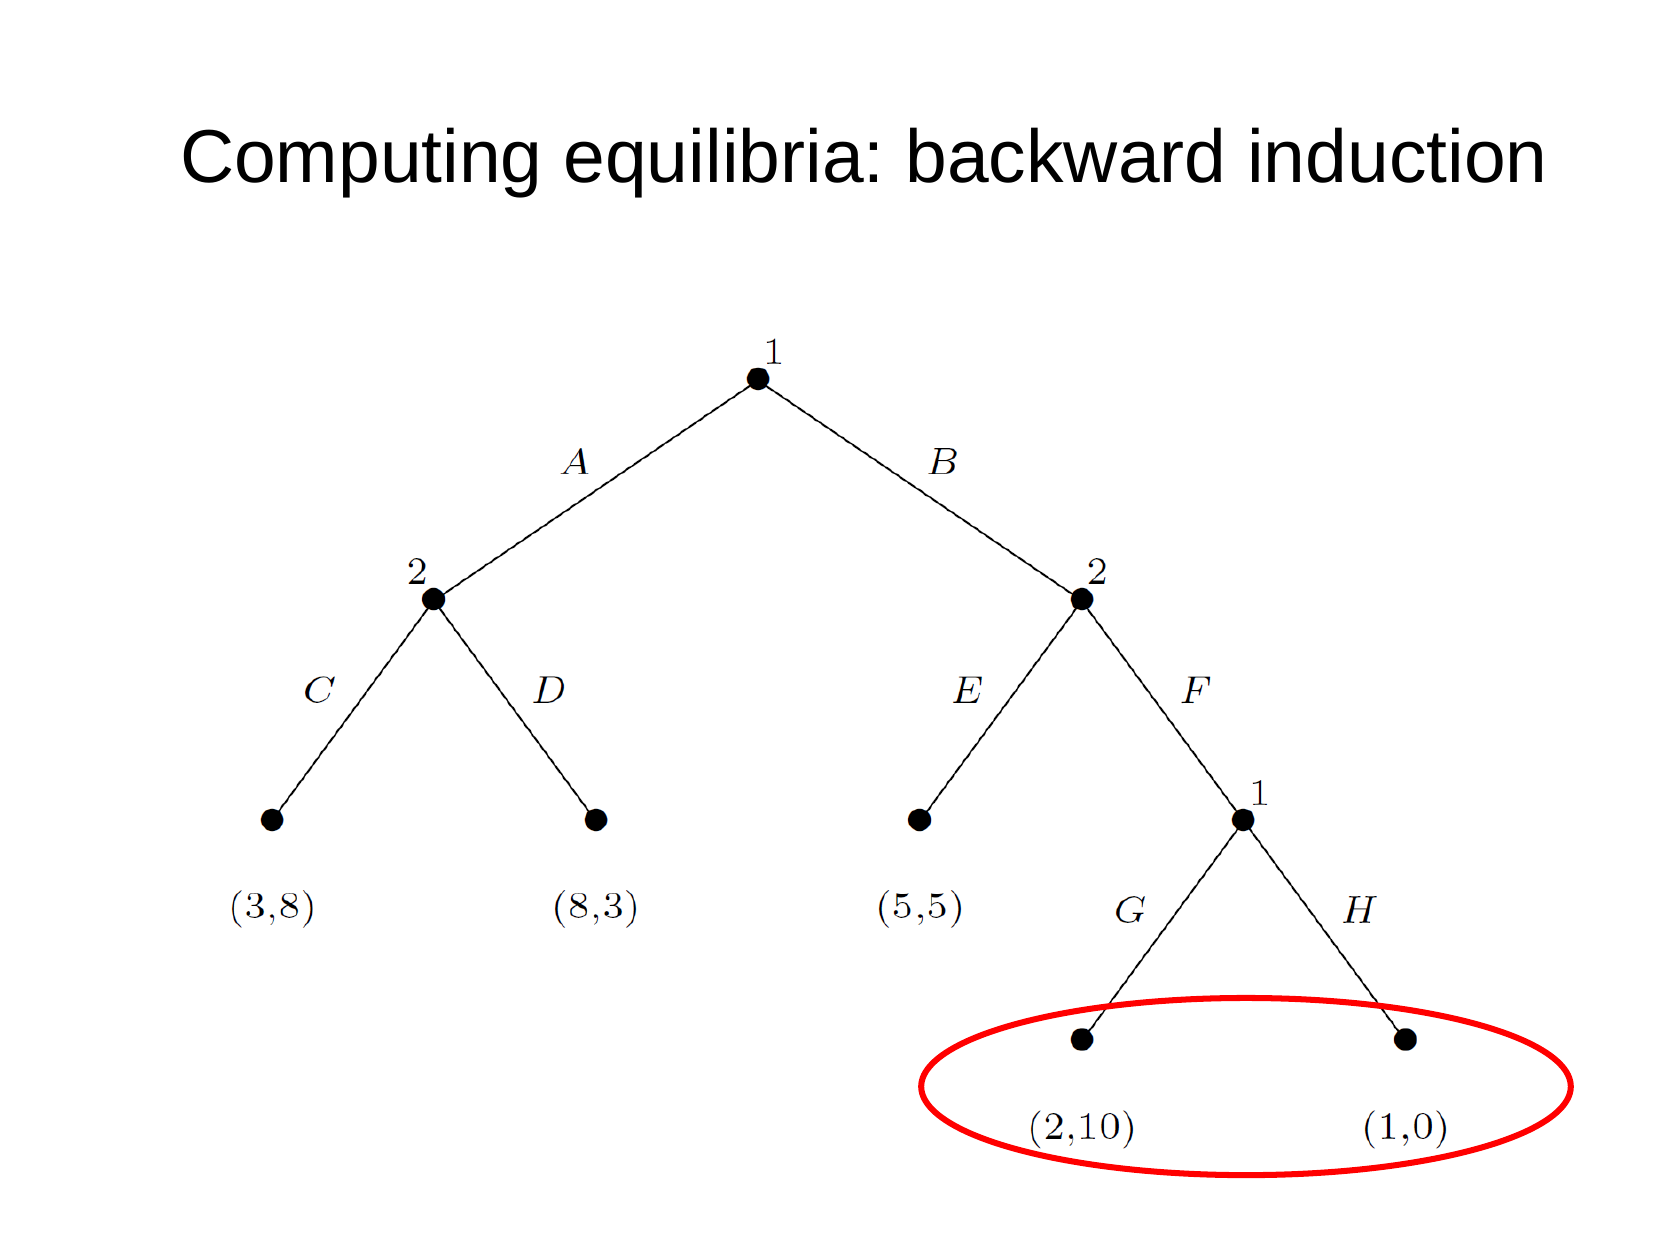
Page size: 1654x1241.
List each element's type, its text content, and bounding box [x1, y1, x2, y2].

text_box [1468, 1021, 1571, 1152]
text_box [1147, 1171, 1345, 1176]
picture [218, 324, 1465, 1163]
text_box Computing equilibria: backward induction [82, 49, 1571, 257]
